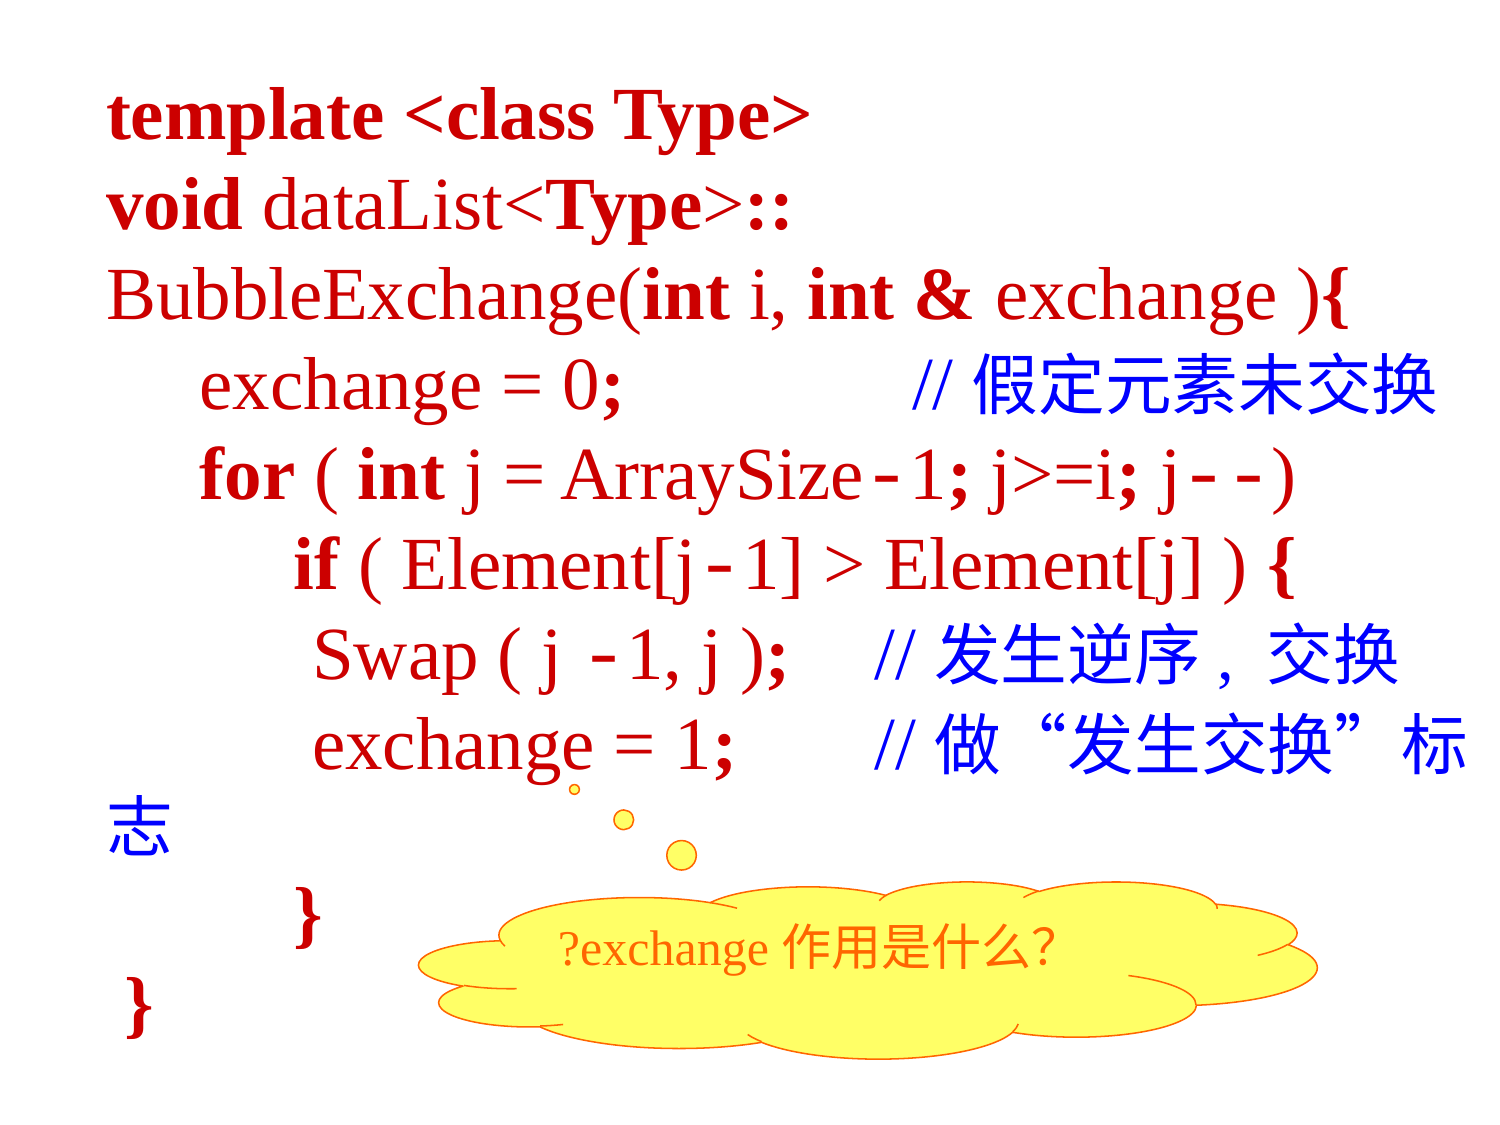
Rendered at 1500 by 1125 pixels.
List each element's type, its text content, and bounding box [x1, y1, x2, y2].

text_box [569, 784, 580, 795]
text_box ?exchange作用是什么？ [418, 881, 1318, 1060]
text_box template <class Type> void dataList<Type>:: BubbleExchange(int i, int & exchange ){ exchange = 0; //假定元素未交换 for ( int j = ArraySize-1; j>=i; j--) if ( Element[j-1] > Element[j] ) { Swap ( j -1, j ); //发生逆序, 交换 exchange = 1; //做“发生交换”标志 } } [87, 55, 1500, 1054]
text_box ?exchange作用是什么？ [666, 840, 697, 871]
text_box ?exchange作用是什么？ [613, 809, 634, 830]
